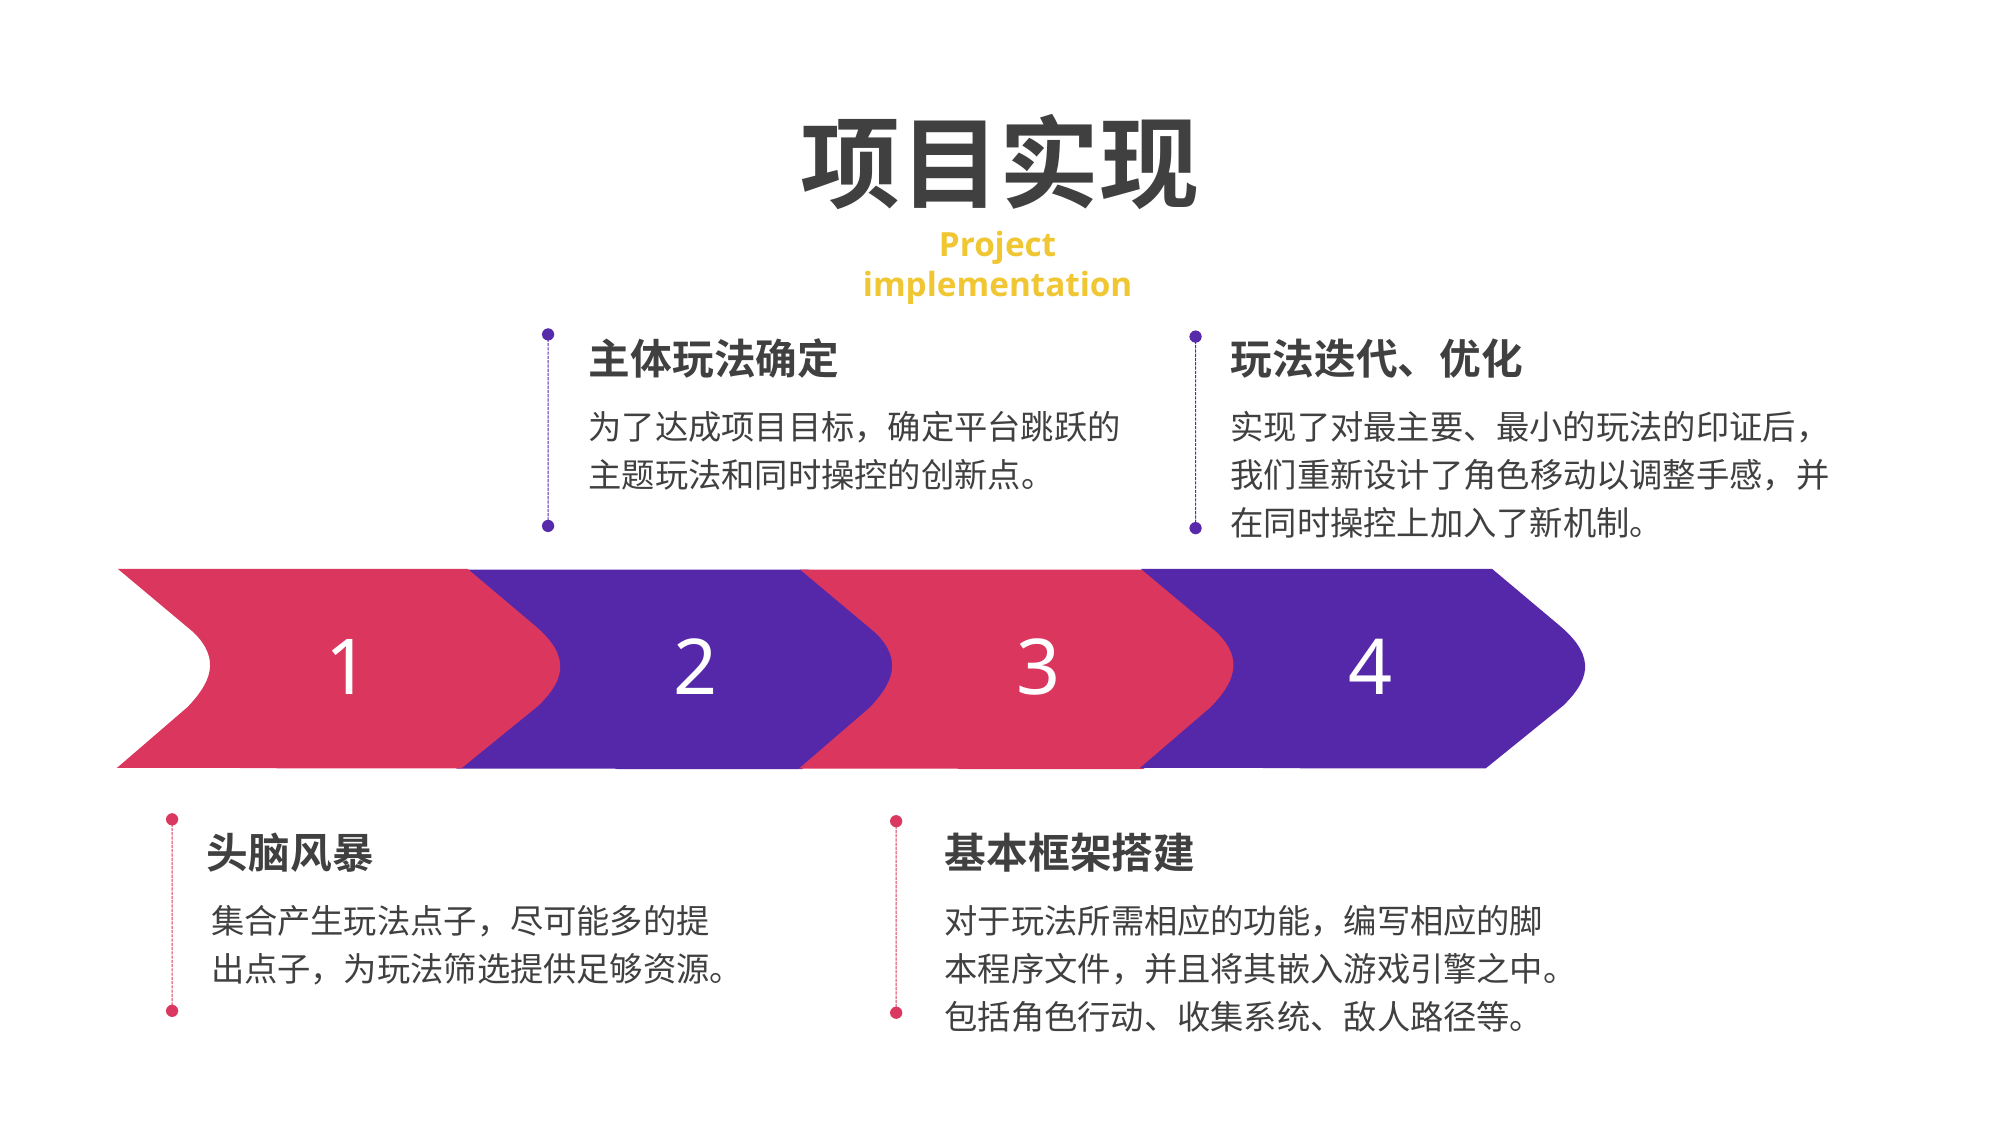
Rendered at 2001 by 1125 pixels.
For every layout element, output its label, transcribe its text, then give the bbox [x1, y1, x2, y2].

text_box Project implementation [799, 215, 1197, 311]
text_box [116, 325, 1873, 1045]
text_box 项目实现 [735, 81, 1265, 228]
